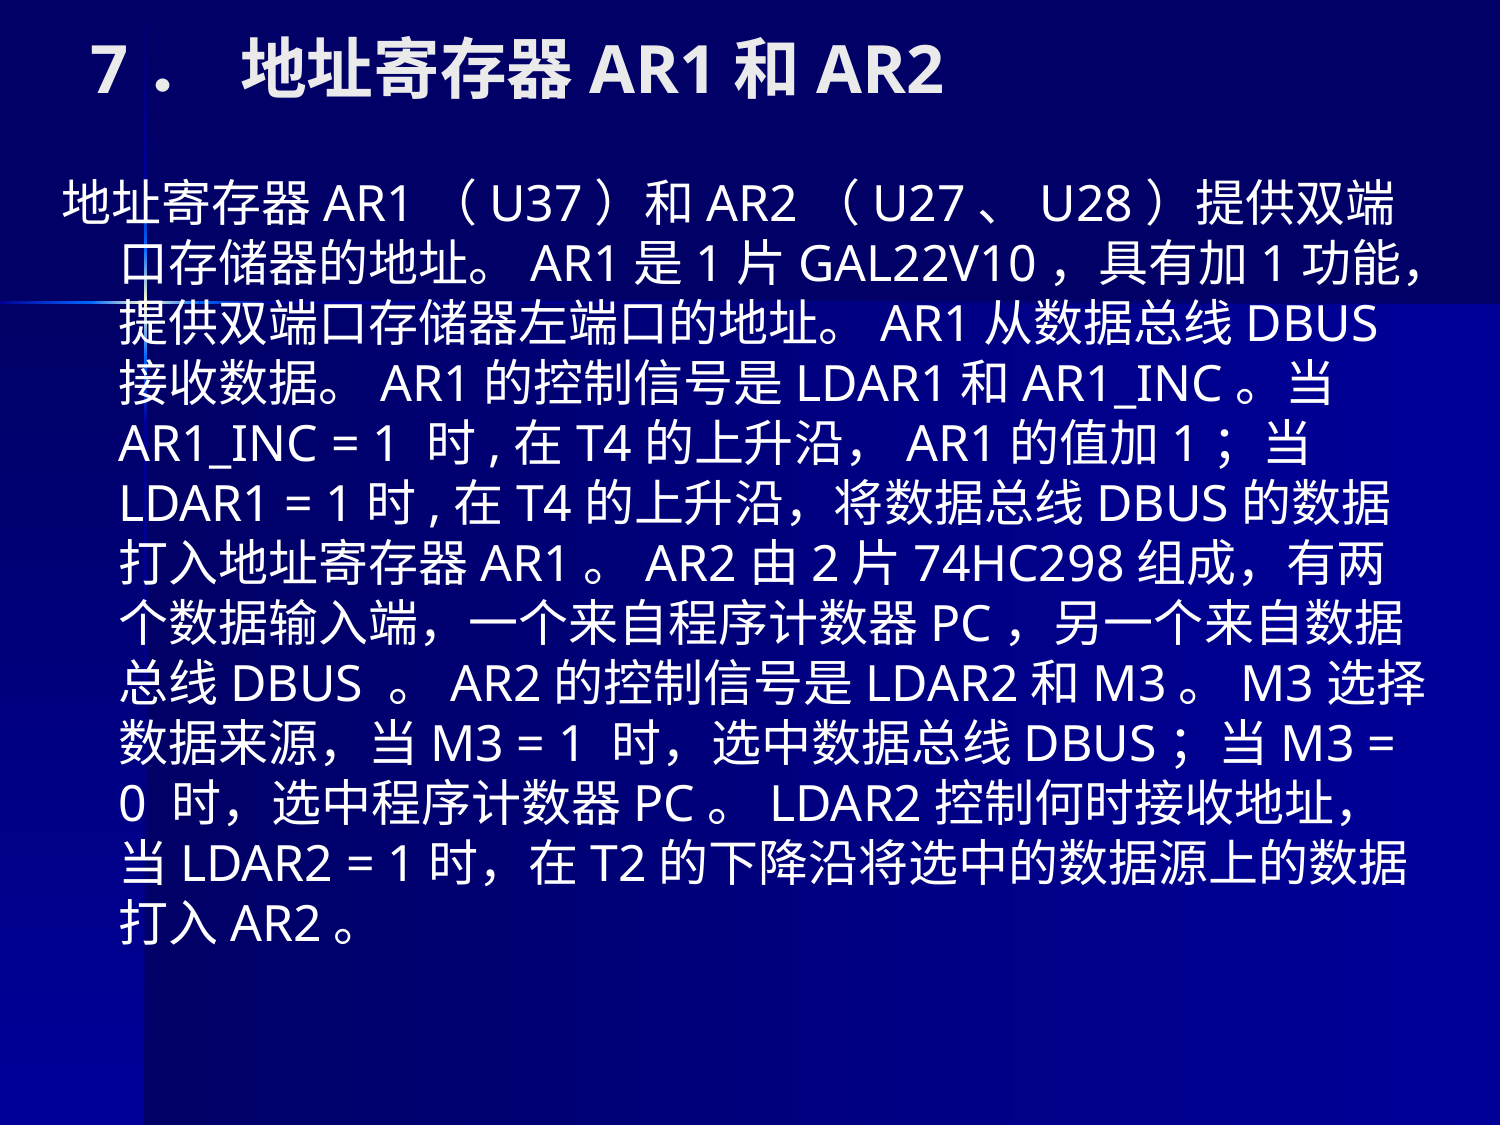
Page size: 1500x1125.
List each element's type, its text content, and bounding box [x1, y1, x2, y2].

list 地址寄存器AR1（U37）和AR2（U27、U28）提供双端口存储器的地址。AR1是1片GAL22V10，具有加1功能，提供双端口存储器左端口的地址。AR1从数据总线DBUS接收数据。AR1的控制信号是LDAR1和AR1_INC。当AR1_INC = 1 时,在T4的上升沿，AR1的值加1；当LDAR1 = 1时,在T4的上升沿，将数据总线DBUS的数据打入地址寄存器AR1。AR2由2片74HC298组成，有两个数据输入端，一个来自程序计数器PC，另一个来自数据总线DBUS 。AR2的控制信号是LDAR2和M3。M3选择数据来源，当M3 = 1 时，选中数据总线DBUS；当M3 = 0 时，选中程序计数器PC。LDAR2控制何时接收地址，当LDAR2 = 1时，在T2的下降沿将选中的数据源上的数据打入AR2。 [46, 163, 1442, 809]
title 7． 地址寄存器AR1和AR2 [74, 18, 1426, 136]
